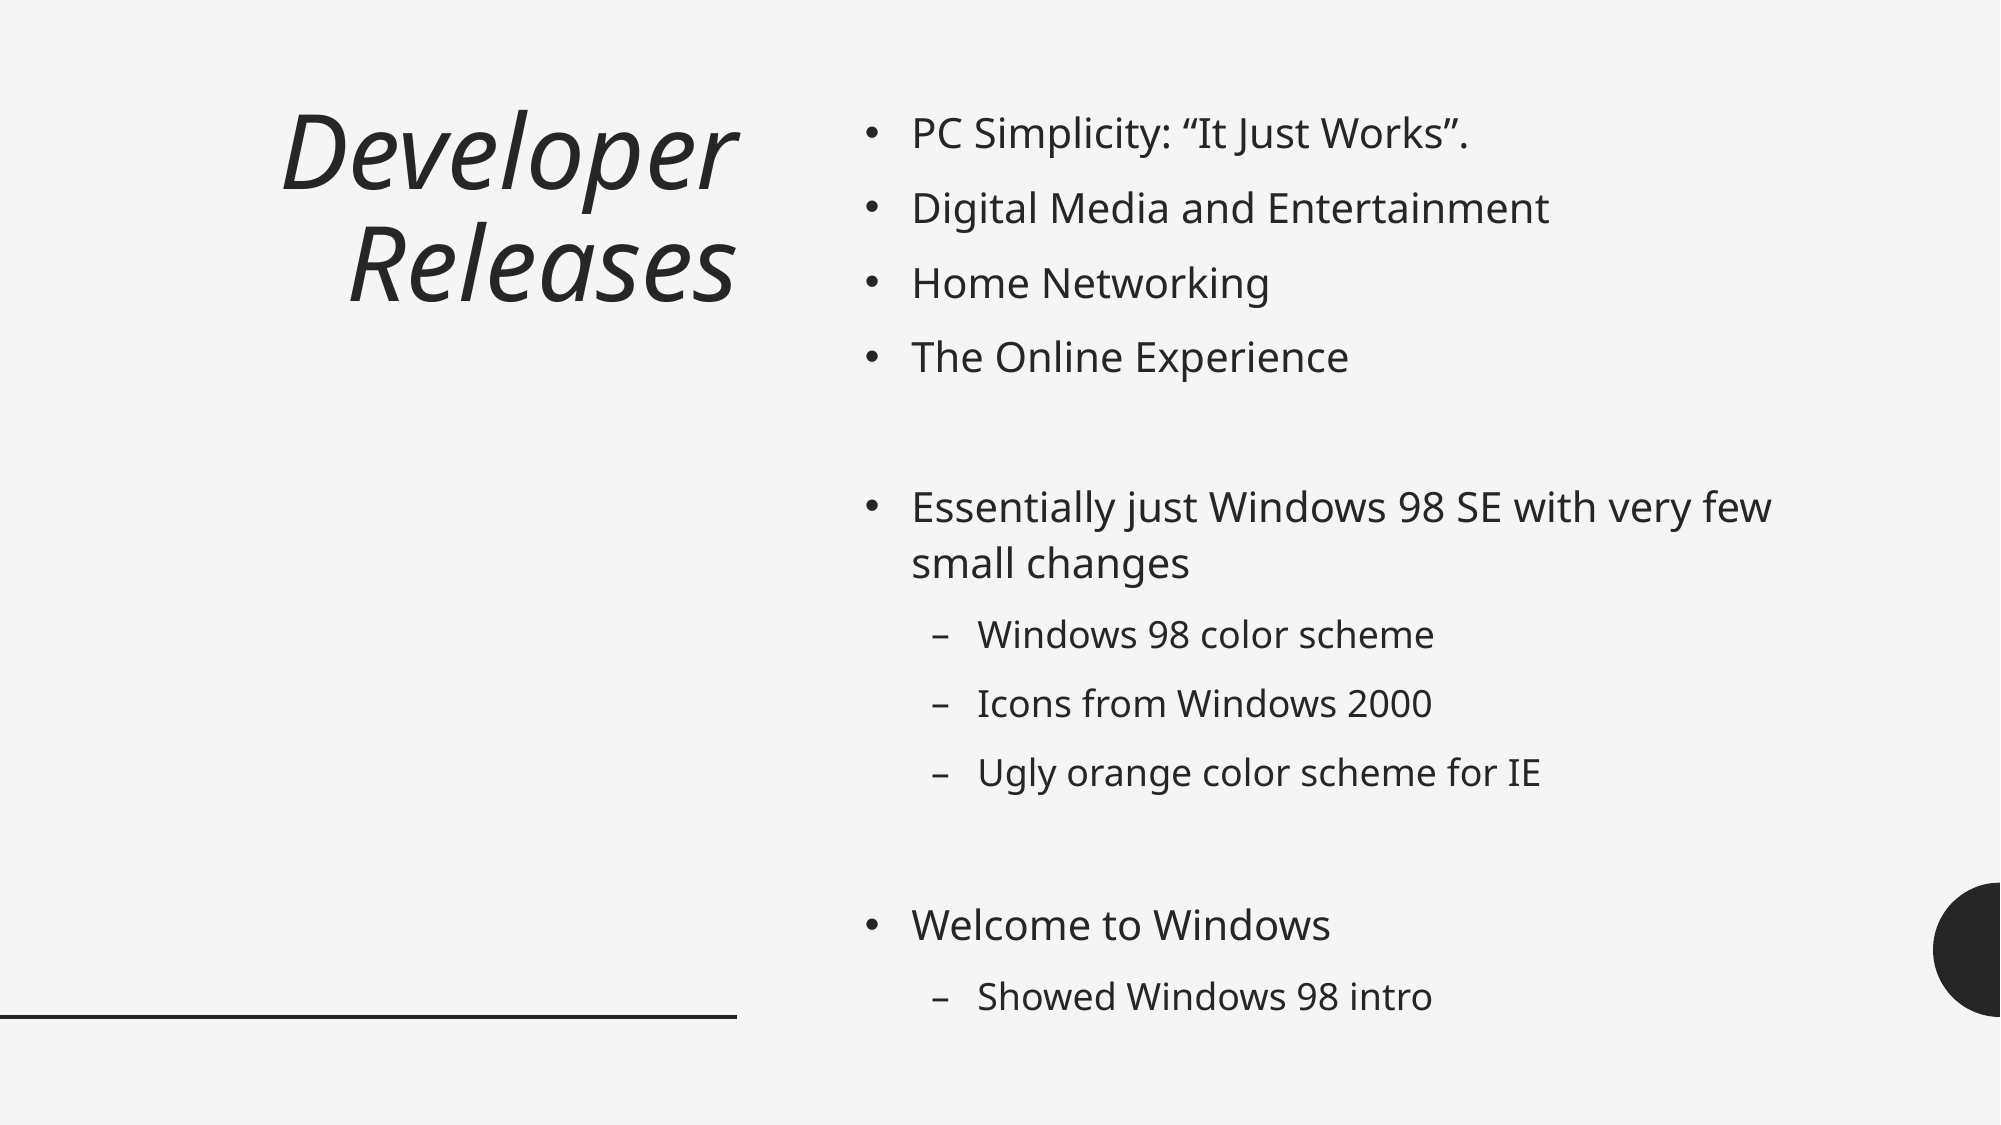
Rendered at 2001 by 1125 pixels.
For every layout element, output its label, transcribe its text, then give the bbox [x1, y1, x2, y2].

list PC Simplicity: “It Just Works”. Digital Media and Entertainment Home Networking The Online Experience Essentially just Windows 98 SE with very few small changes Windows 98 color scheme Icons from Windows 2000 Ugly orange color scheme for IE Welcome to Windows Showed Windows 98 intro [849, 93, 1875, 1022]
title Developer Releases [125, 91, 754, 905]
